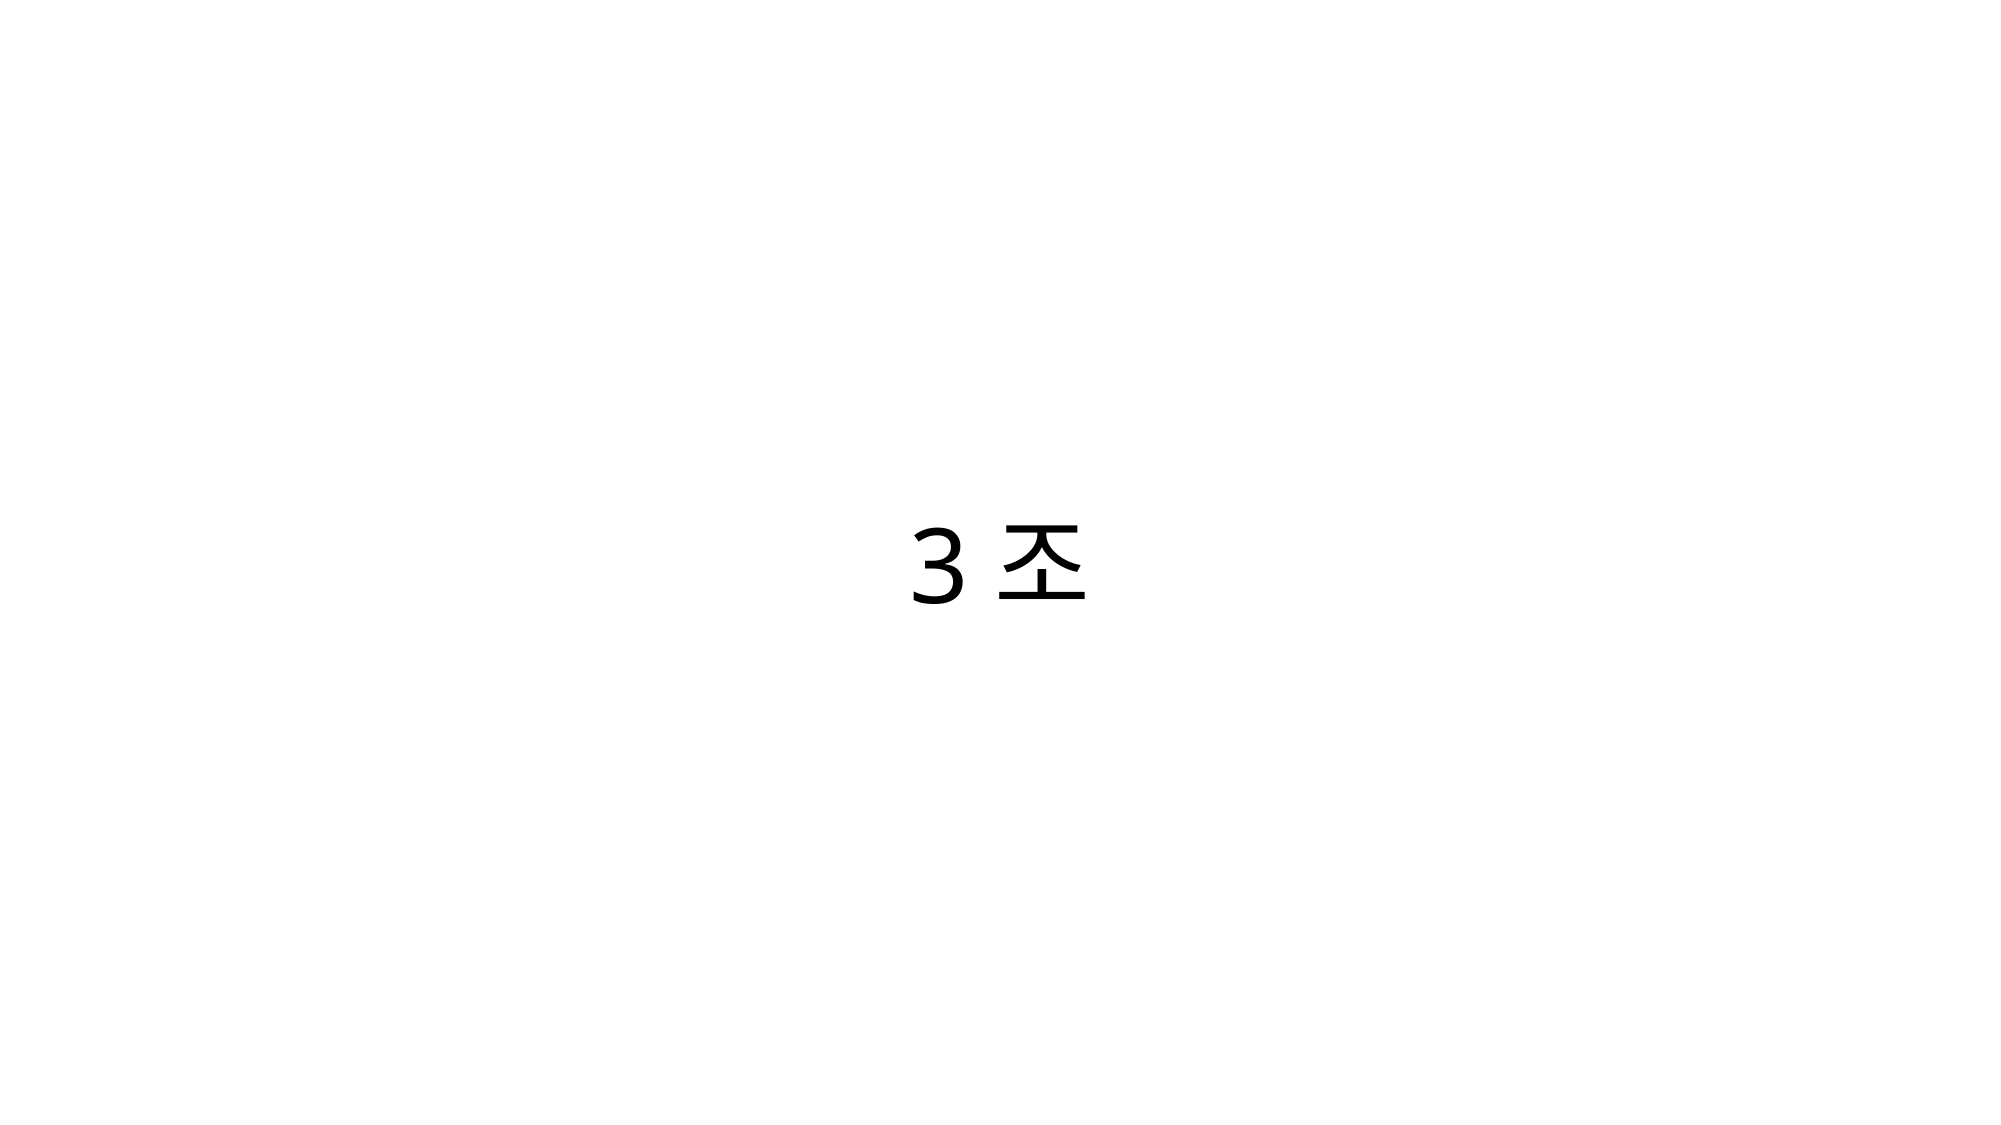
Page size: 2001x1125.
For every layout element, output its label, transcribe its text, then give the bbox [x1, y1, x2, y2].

text_box 3조 [894, 491, 1106, 632]
